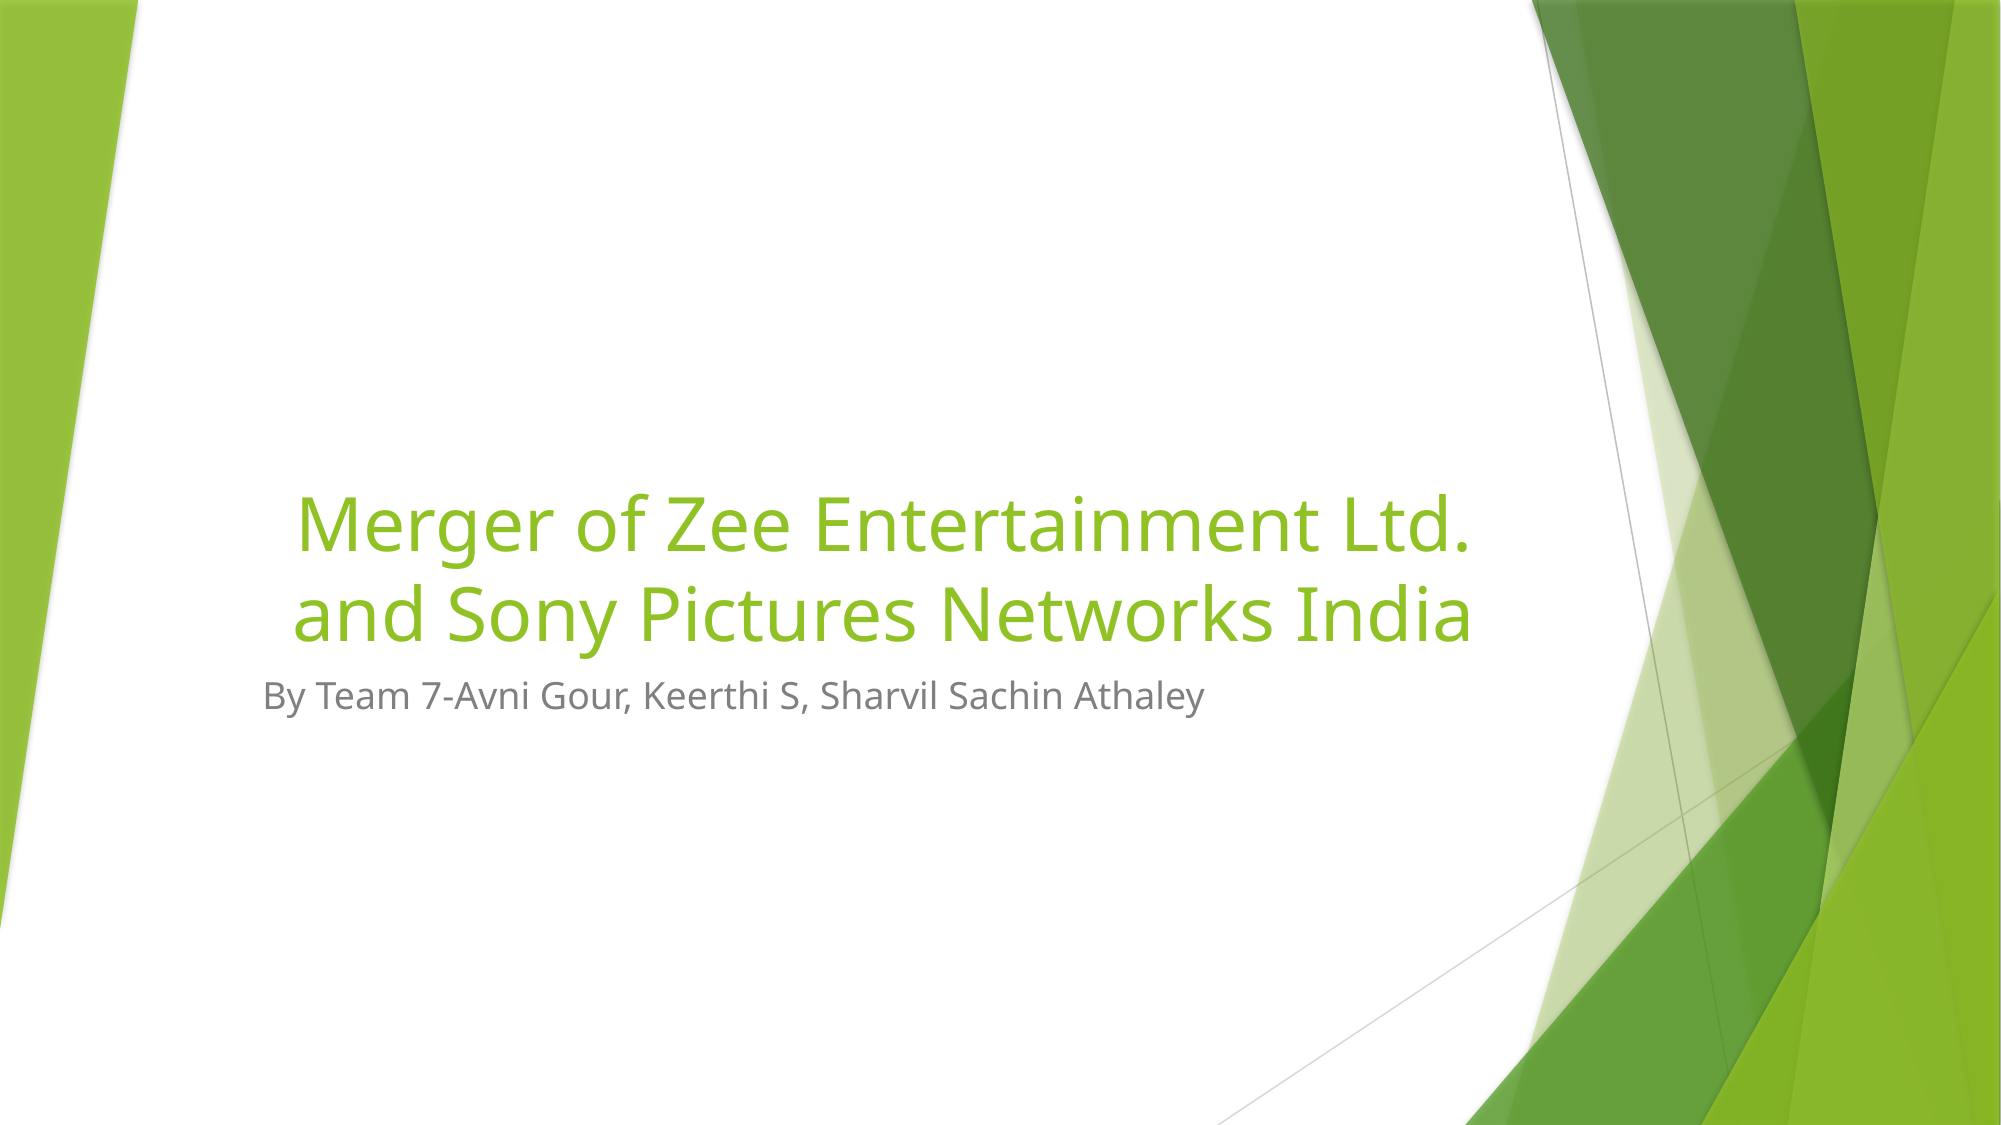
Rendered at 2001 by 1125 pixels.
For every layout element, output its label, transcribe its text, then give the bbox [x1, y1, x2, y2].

title Merger of Zee Entertainment Ltd. and Sony Pictures Networks India [247, 394, 1522, 664]
subtitle By Team 7-Avni Gour, Keerthi S, Sharvil Sachin Athaley [247, 664, 1522, 845]
